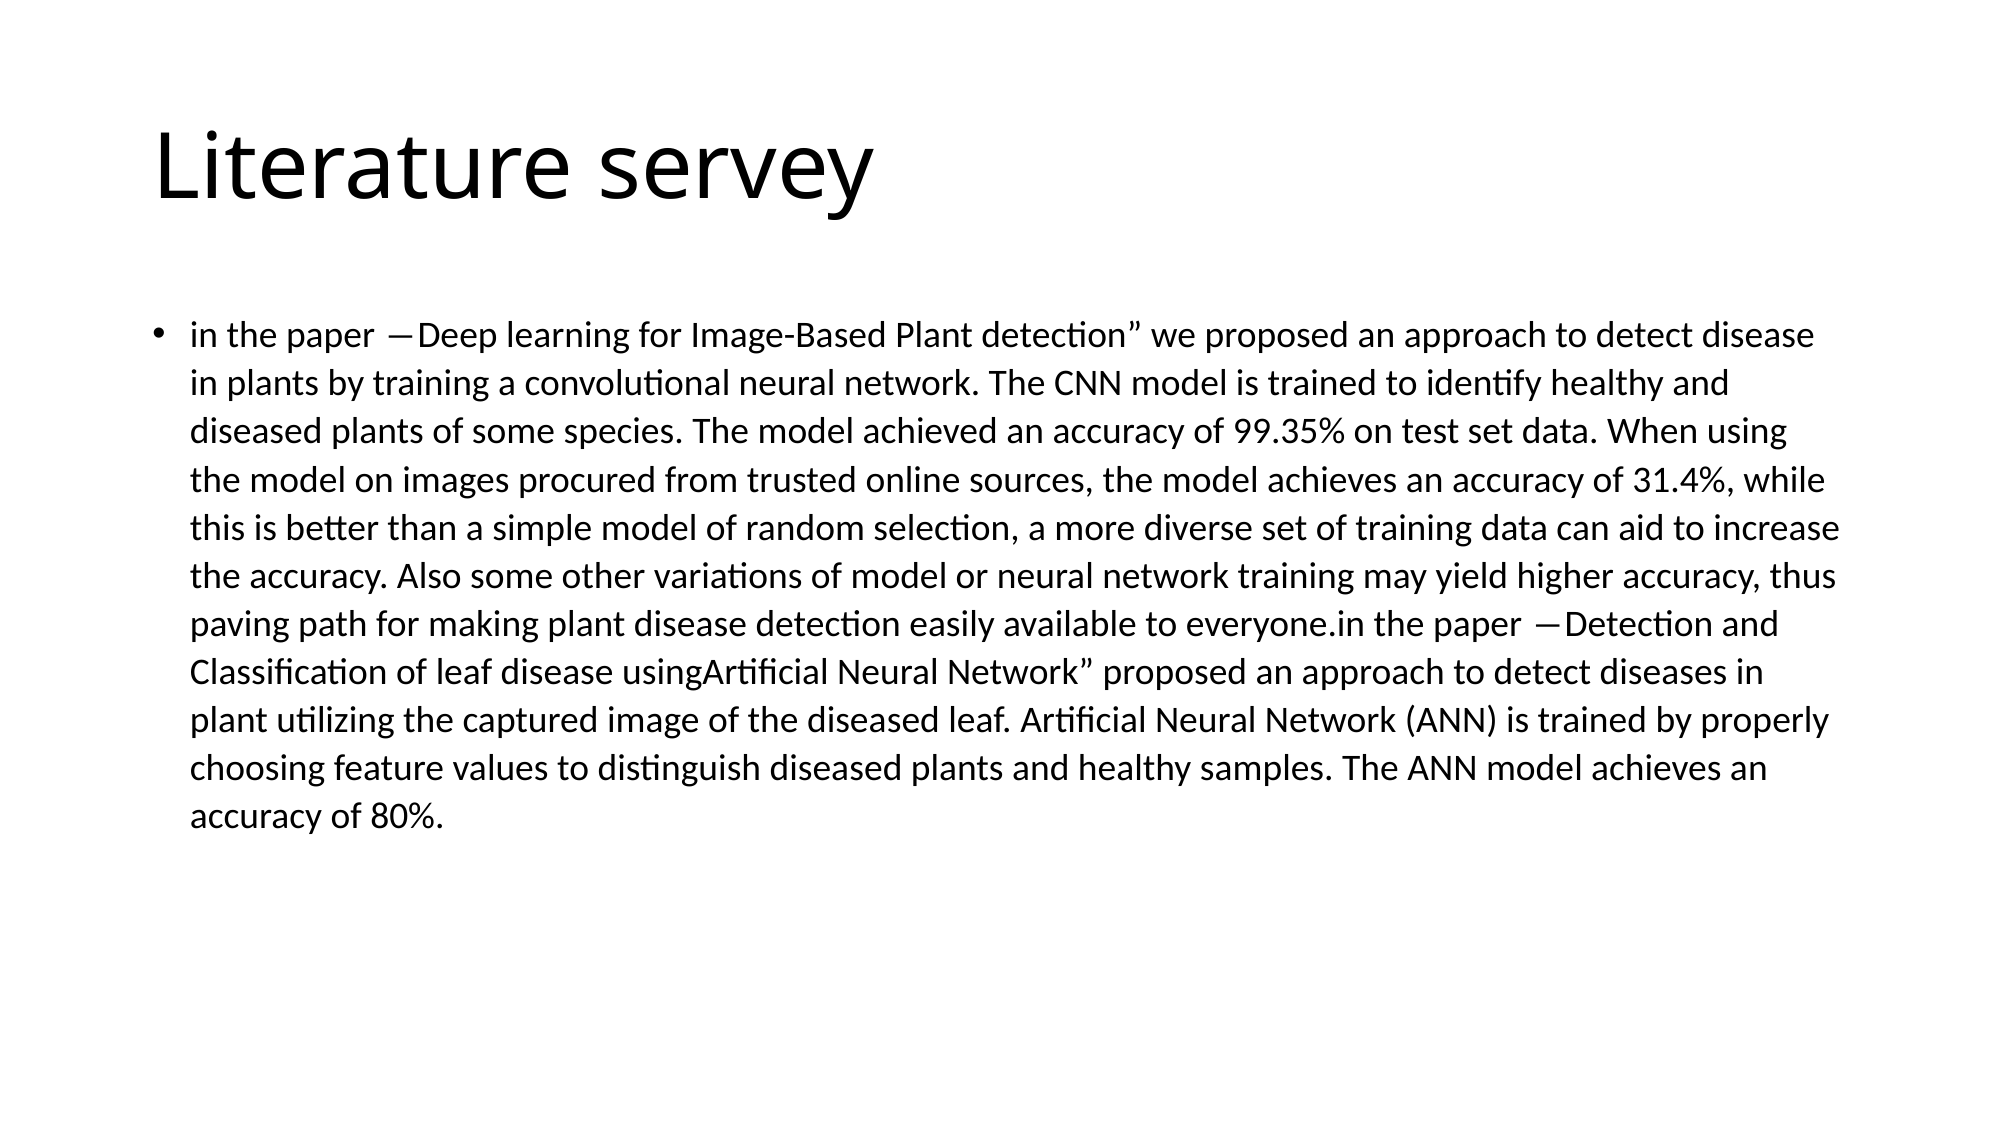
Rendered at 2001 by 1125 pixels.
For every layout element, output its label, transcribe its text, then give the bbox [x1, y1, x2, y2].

list in the paper ―Deep learning for Image-Based Plant detection” we proposed an approach to detect disease in plants by training a convolutional neural network. The CNN model is trained to identify healthy and diseased plants of some species. The model achieved an accuracy of 99.35% on test set data. When using the model on images procured from trusted online sources, the model achieves an accuracy of 31.4%, while this is better than a simple model of random selection, a more diverse set of training data can aid to increase the accuracy. Also some other variations of model or neural network training may yield higher accuracy, thus paving path for making plant disease detection easily available to everyone.in the paper ―Detection and Classification of leaf disease usingArtificial Neural Network” proposed an approach to detect diseases in plant utilizing the captured image of the diseased leaf. Artificial Neural Network (ANN) is trained by properly choosing feature values to distinguish diseased plants and healthy samples. The ANN model achieves an accuracy of 80%. [137, 299, 1863, 1014]
title Literature servey [137, 59, 1863, 278]
